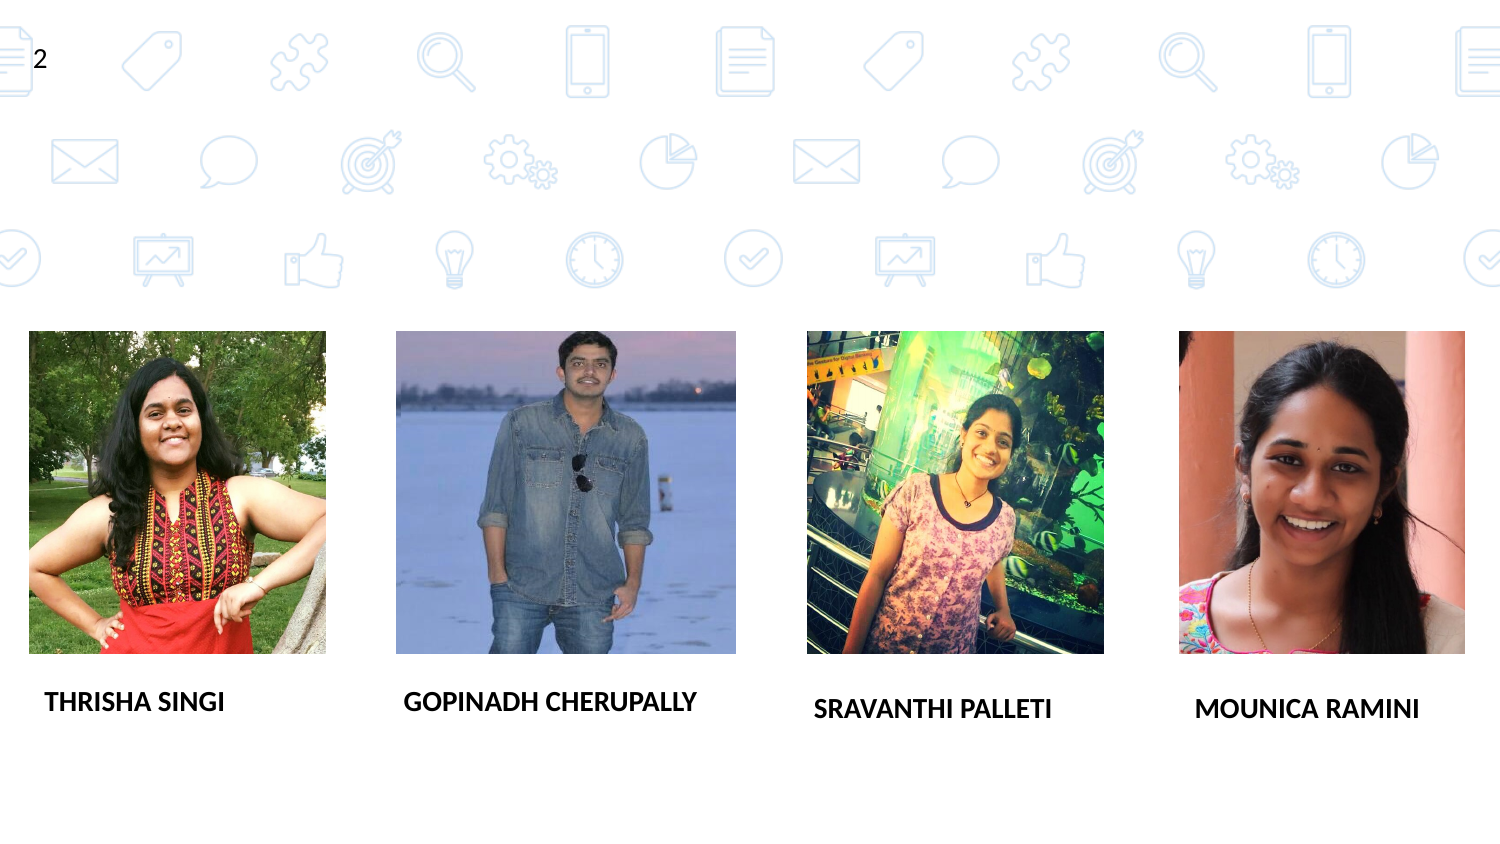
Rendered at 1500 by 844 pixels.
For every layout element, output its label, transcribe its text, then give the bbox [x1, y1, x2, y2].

text_box GOPINADH CHERUPALLY [375, 675, 720, 725]
slide_number 2 [17, 23, 315, 230]
text_box THRISHA SINGI [29, 675, 326, 725]
picture [1179, 331, 1465, 654]
text_box SRAVANTHI PALLETI [798, 682, 1096, 733]
text_box MOUNICA RAMINI [1179, 682, 1465, 733]
picture [29, 331, 326, 654]
picture [807, 331, 1105, 654]
picture [396, 331, 736, 654]
